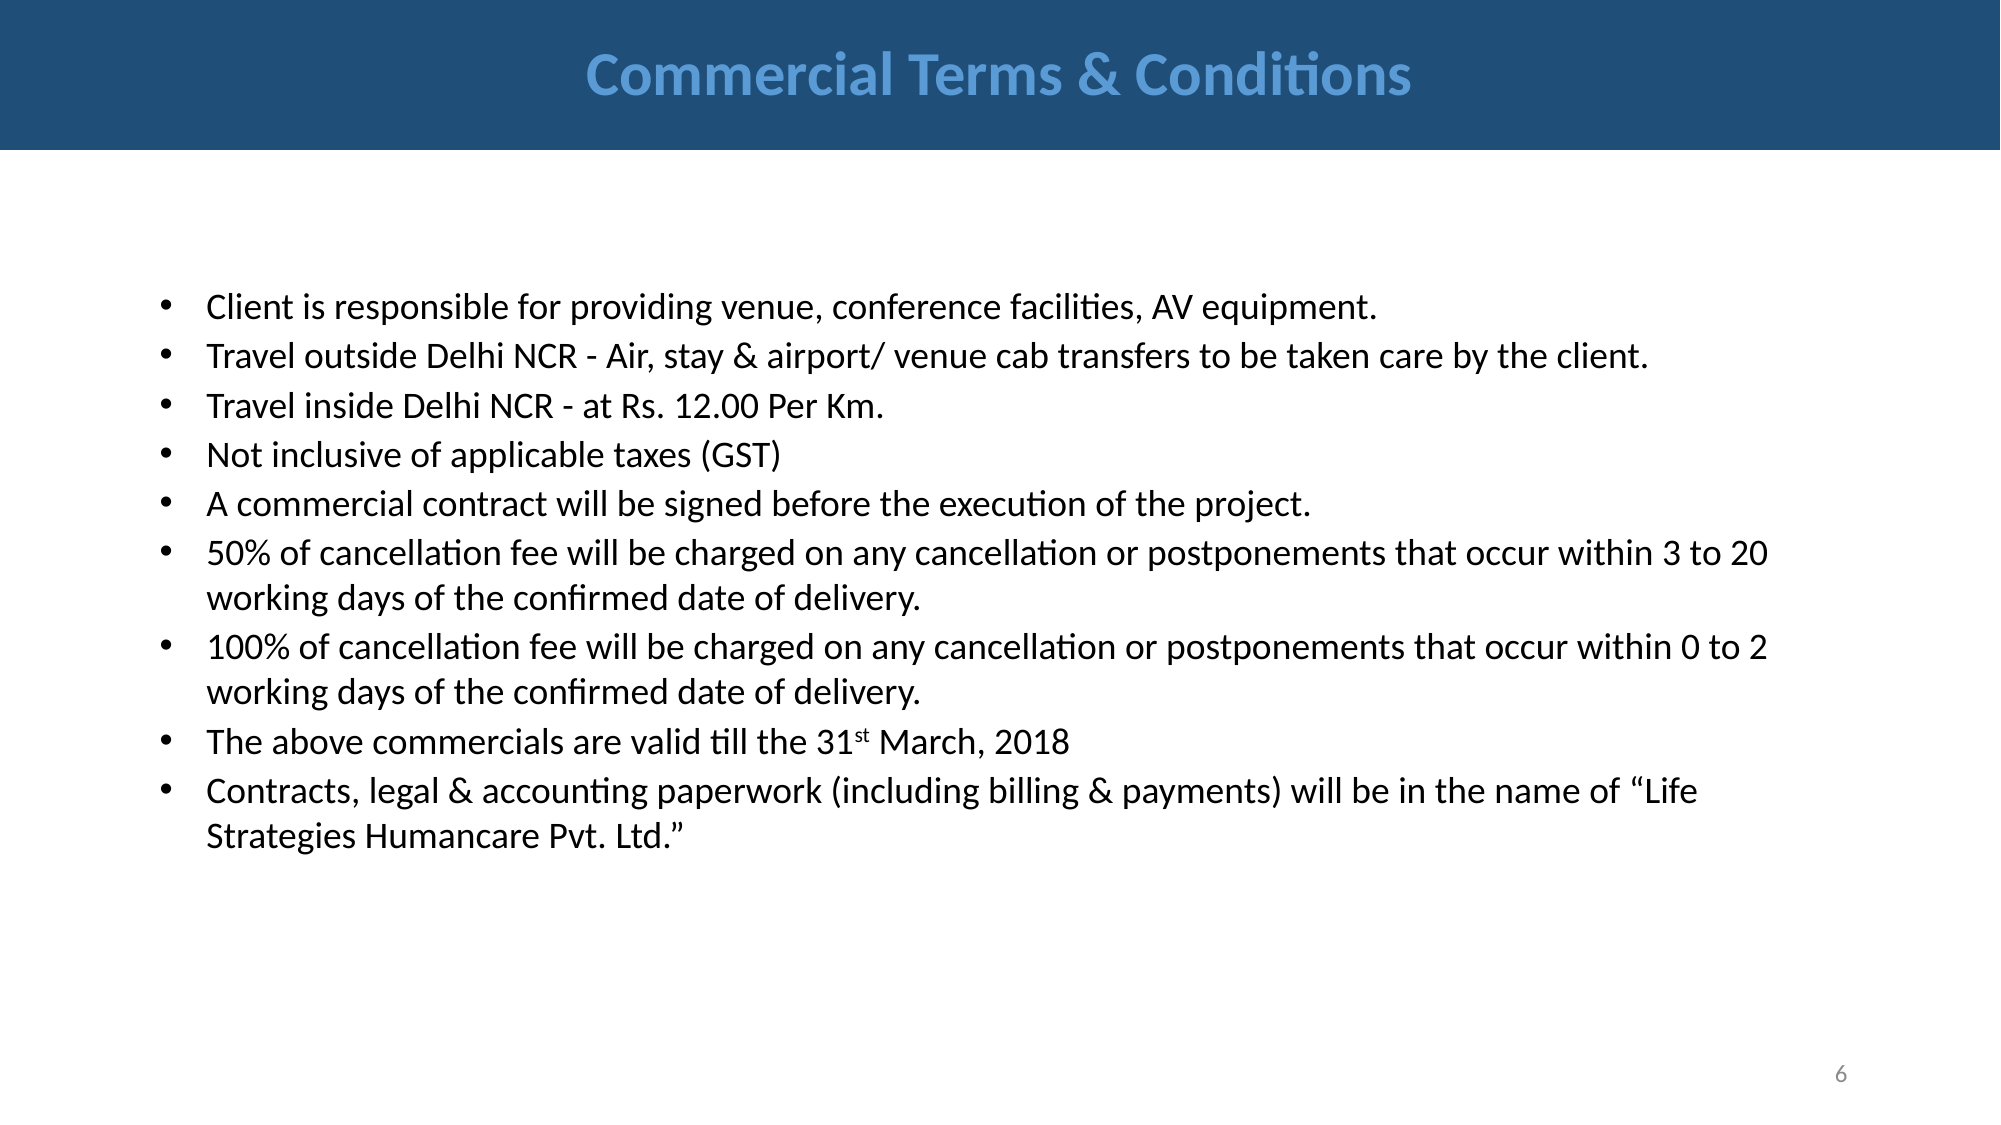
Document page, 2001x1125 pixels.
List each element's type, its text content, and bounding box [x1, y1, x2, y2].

slide_number 6 [1412, 1042, 1863, 1103]
text_box Commercial Terms & Conditions [0, 0, 2000, 150]
text_box Client is responsible for providing venue, conference facilities, AV equipment. Travel outside Delhi NCR - Air, stay & airport/ venue cab transfers to be taken care by the client. Travel inside Delhi NCR - at Rs. 12.00 Per Km. Not inclusive of applicable taxes (GST) A commercial contract will be signed before the execution of the project. 50% of cancellation fee will be charged on any cancellation or postponements that occur within 3 to 20 working days of the confirmed date of delivery. 100% of cancellation fee will be charged on any cancellation or postponements that occur within 0 to 2 working days of the confirmed date of delivery. The above commercials are valid till the 31st March, 2018 Contracts, legal & accounting paperwork (including billing & payments) will be in the name of “Life Strategies Humancare Pvt. Ltd.” [144, 274, 1856, 864]
